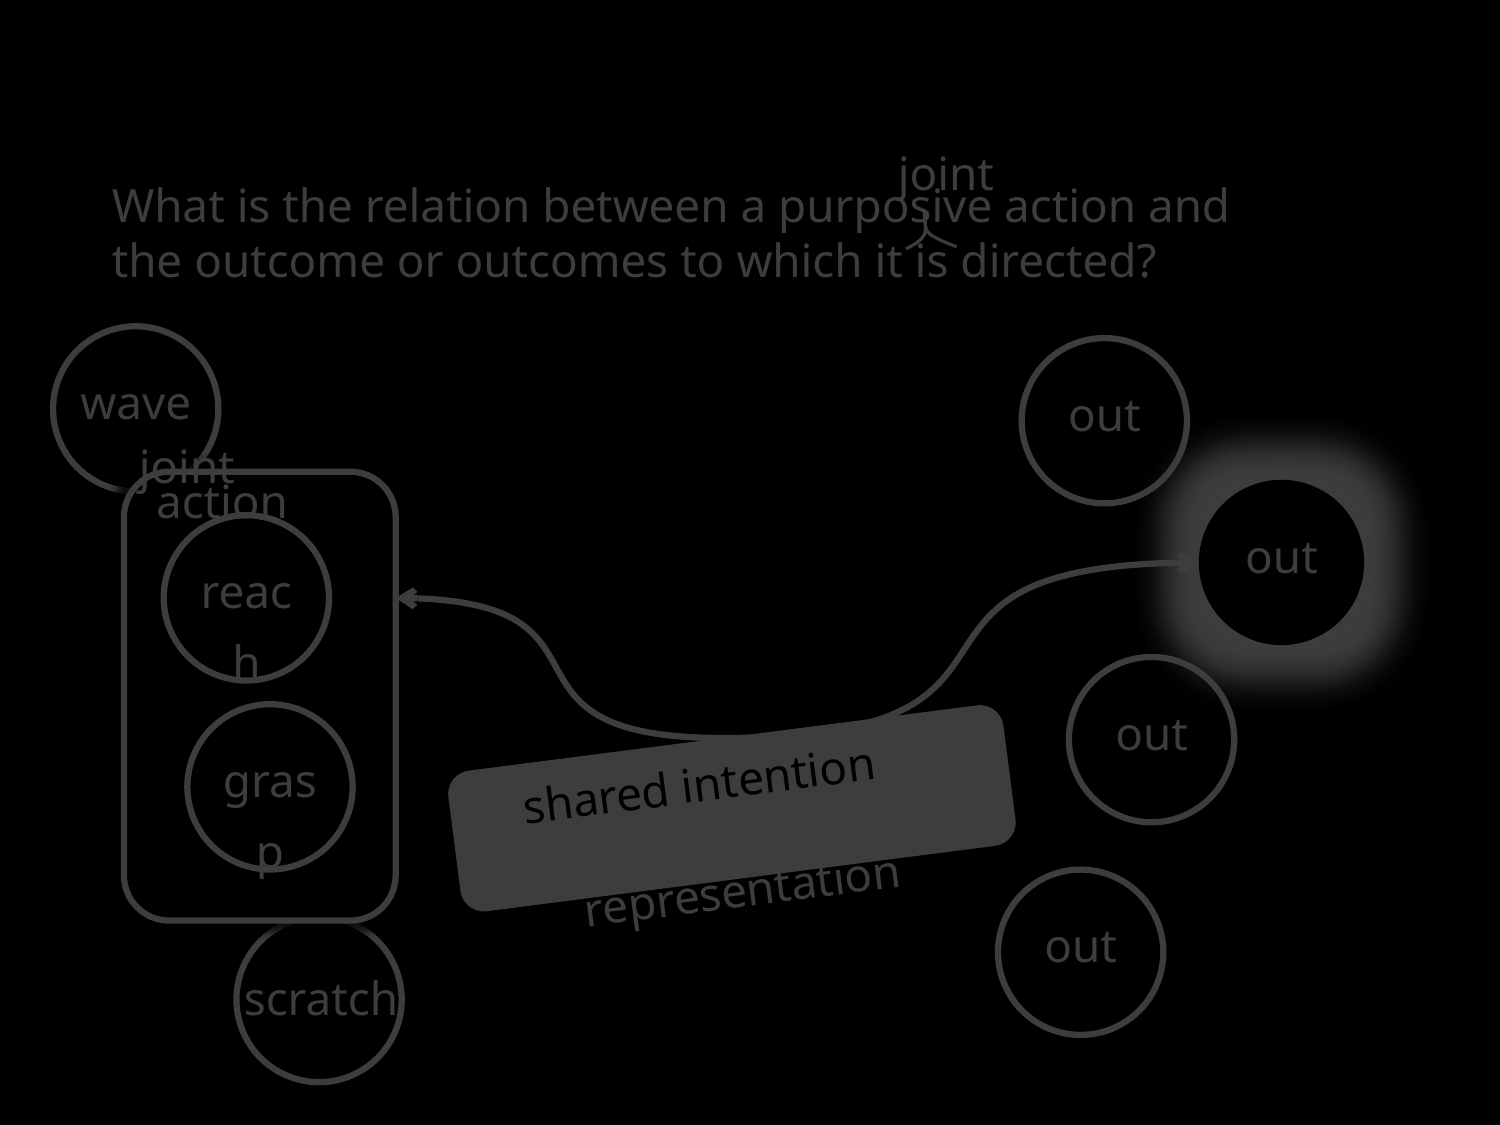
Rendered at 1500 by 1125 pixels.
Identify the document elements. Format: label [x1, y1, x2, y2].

text_box [872, 412, 1049, 889]
text_box [234, 916, 408, 1083]
text_box [41, 89, 1436, 1106]
text_box [488, 504, 630, 832]
